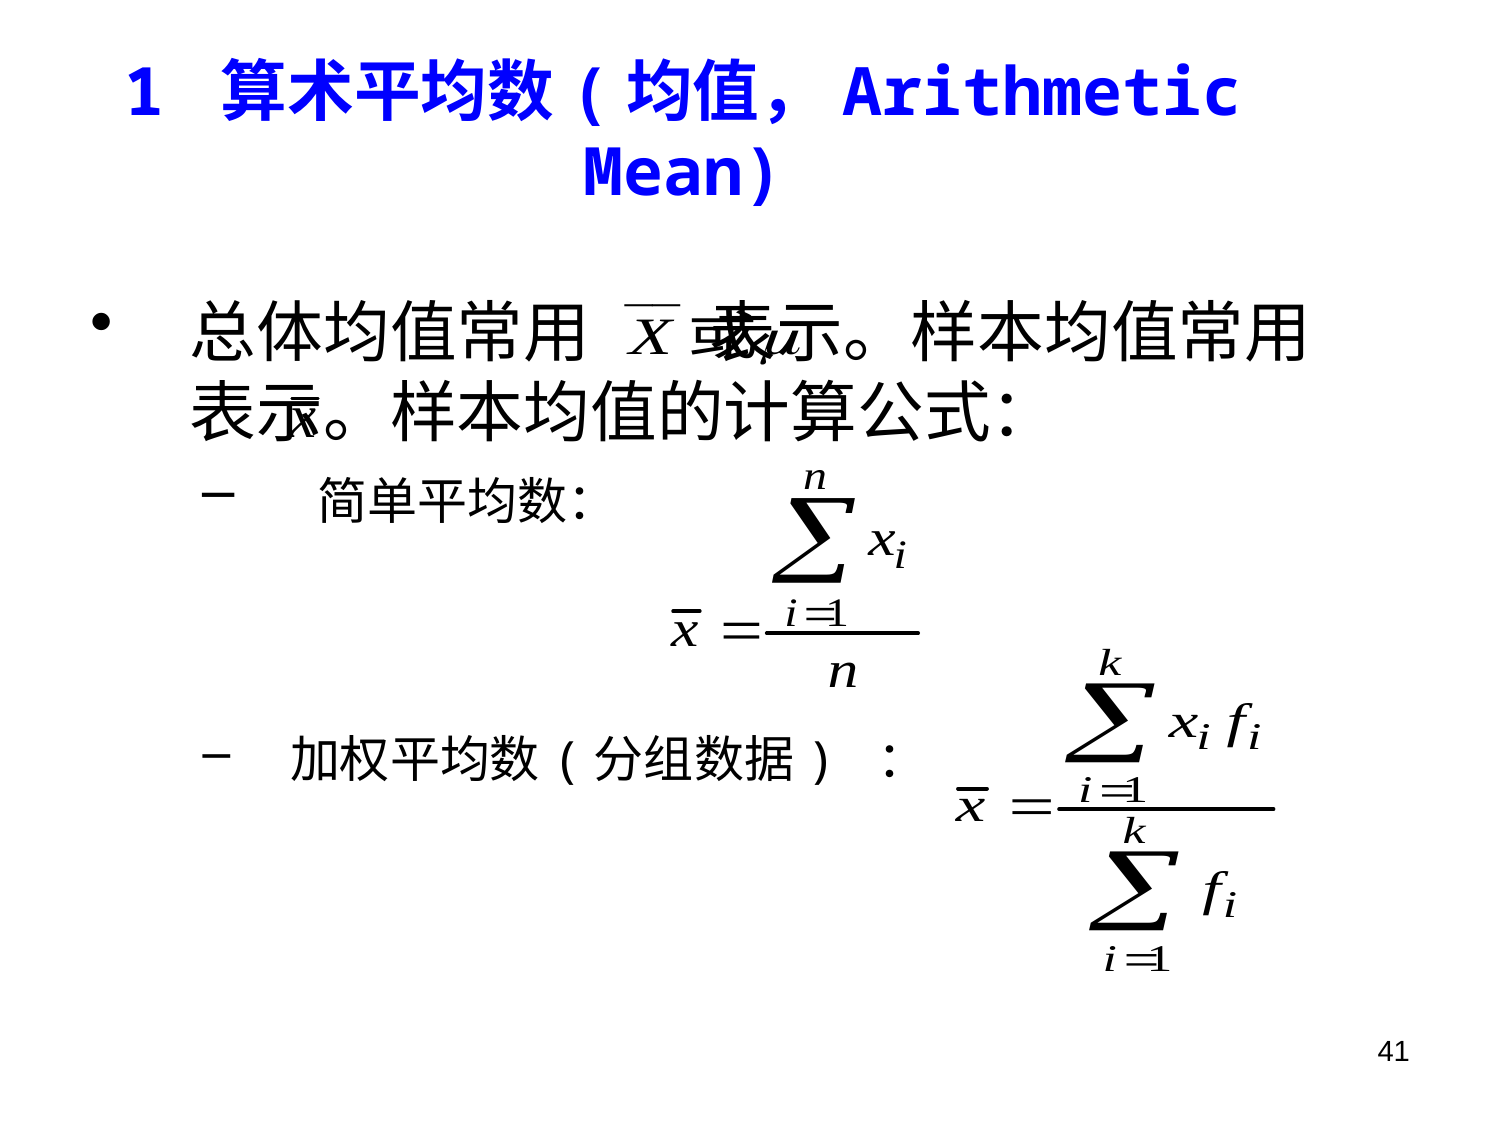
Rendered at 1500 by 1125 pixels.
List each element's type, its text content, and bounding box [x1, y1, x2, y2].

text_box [938, 633, 1294, 983]
slide_number 41 [1074, 1024, 1426, 1103]
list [277, 385, 334, 454]
list 总体均值常用 表示。样本均值常用 表示。样本均值的计算公式： 简单平均数： 加权平均数(分组数据) ： [74, 281, 1436, 1006]
title 1 算术平均数(均值，Arithmetic Mean) [64, 66, 1303, 193]
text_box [608, 255, 821, 379]
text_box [655, 443, 937, 705]
